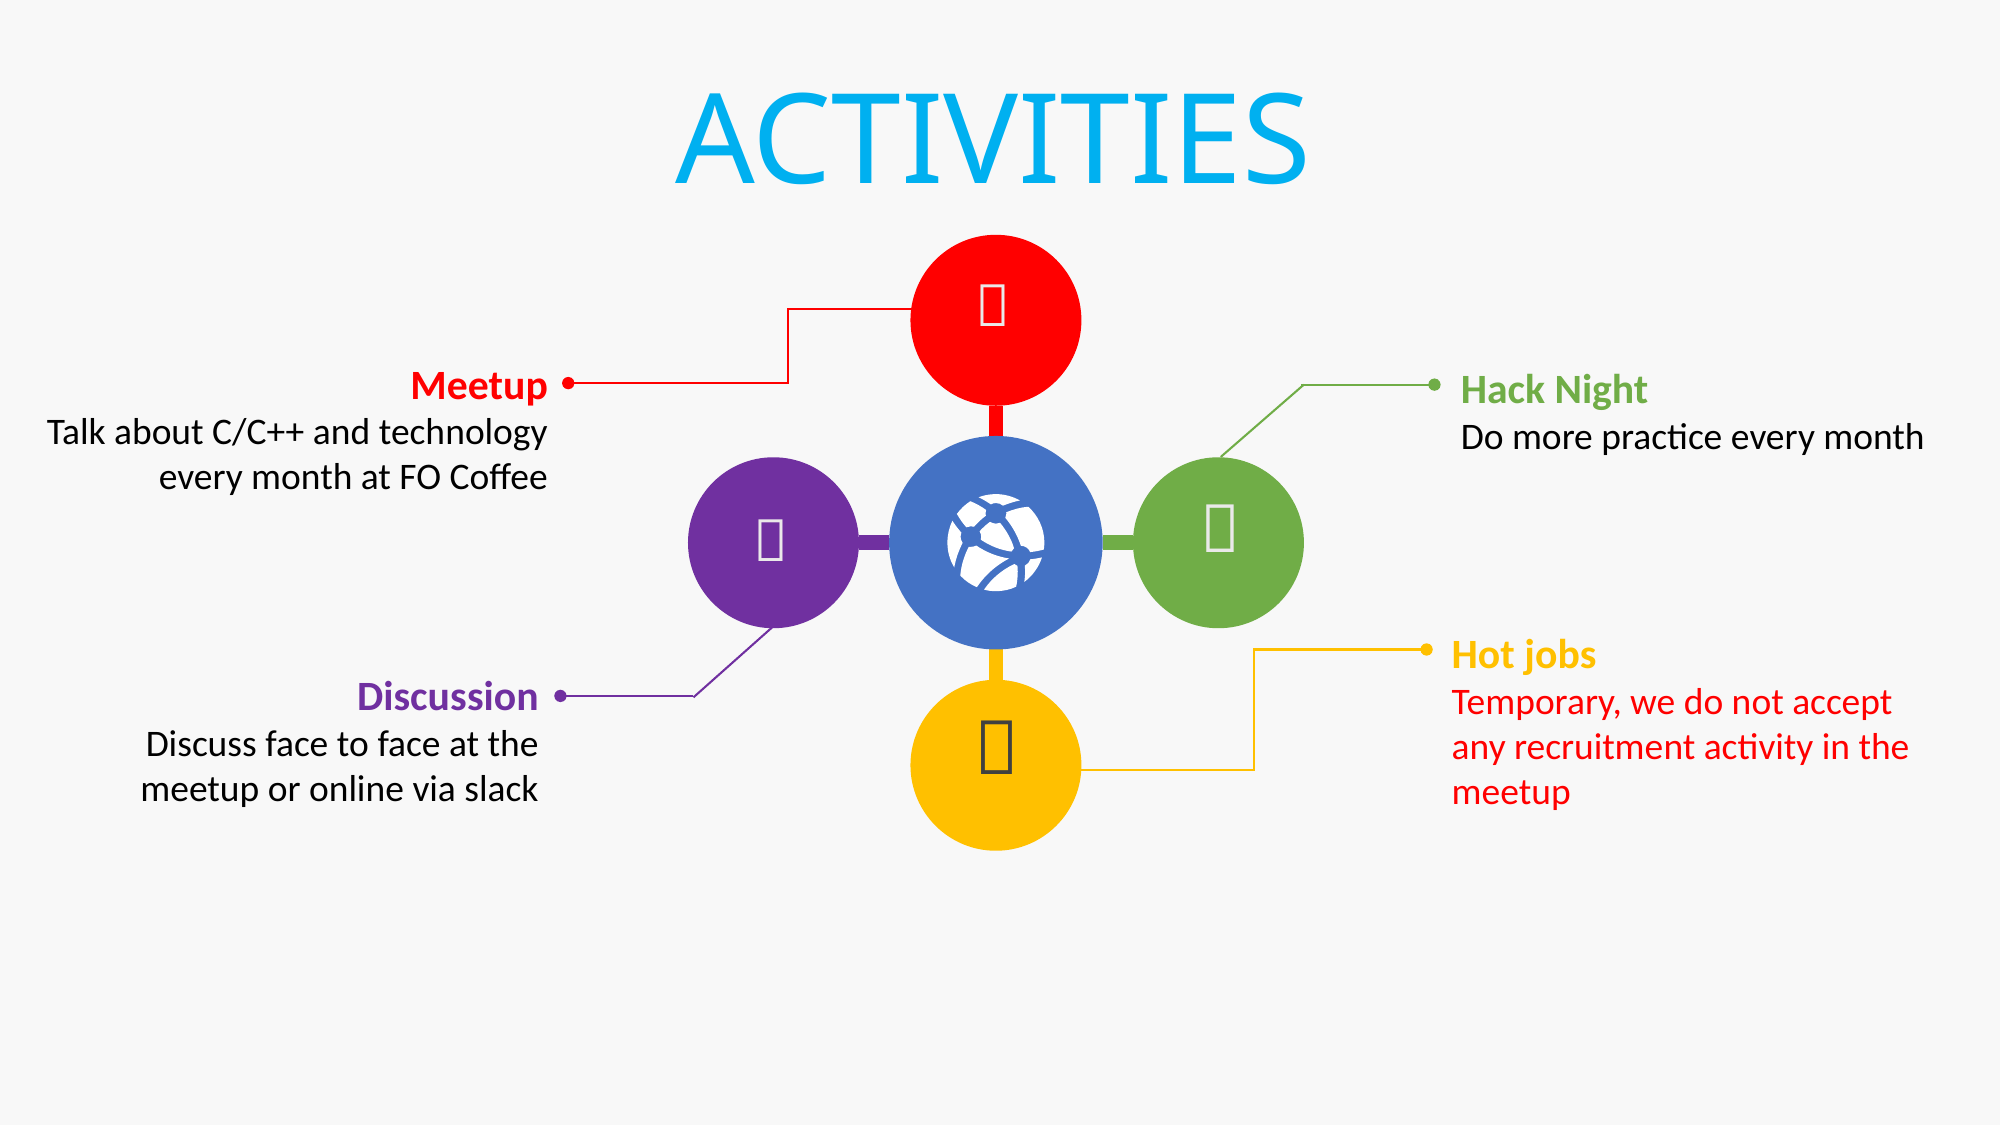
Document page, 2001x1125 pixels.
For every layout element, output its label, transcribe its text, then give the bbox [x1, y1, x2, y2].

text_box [1220, 384, 1435, 457]
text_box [910, 234, 1082, 435]
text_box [693, 629, 775, 698]
text_box Discussion Discuss face to face at the meetup or online via slack [6, 661, 554, 831]
text_box ACTIVITIES [660, 51, 1327, 216]
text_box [568, 308, 910, 384]
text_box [910, 650, 1098, 851]
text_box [1098, 649, 1427, 771]
text_box Meetup Talk about C/C++ and technology every month at FO Coffee [14, 349, 564, 519]
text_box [1103, 457, 1321, 629]
text_box Hack Night Do more practice every month [1445, 354, 1970, 524]
text_box Hot jobs Temporary, we do not accept any recruitment activity in the meetup [1436, 619, 1962, 789]
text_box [687, 457, 889, 629]
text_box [889, 435, 1103, 650]
